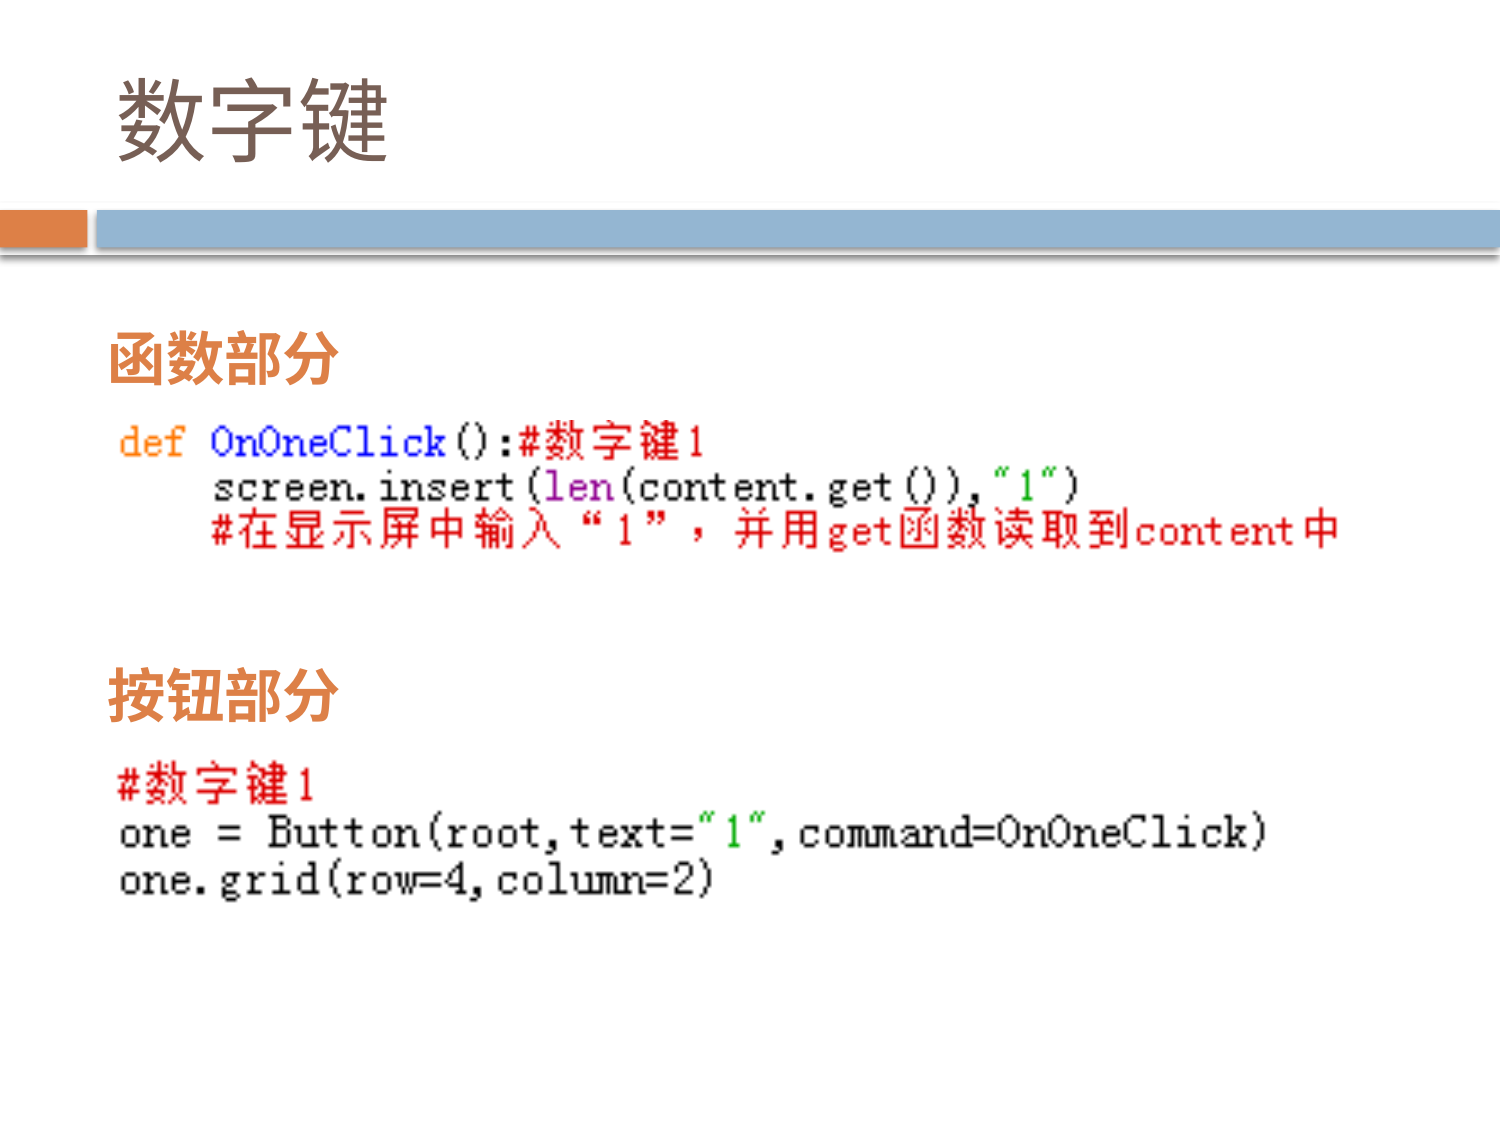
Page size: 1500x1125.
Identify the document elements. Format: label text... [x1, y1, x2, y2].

picture [111, 744, 1294, 918]
picture [111, 420, 1362, 563]
text_box 函数部分 [93, 314, 356, 400]
text_box 按钮部分 [93, 652, 356, 737]
title 数字键 [100, 37, 1438, 200]
